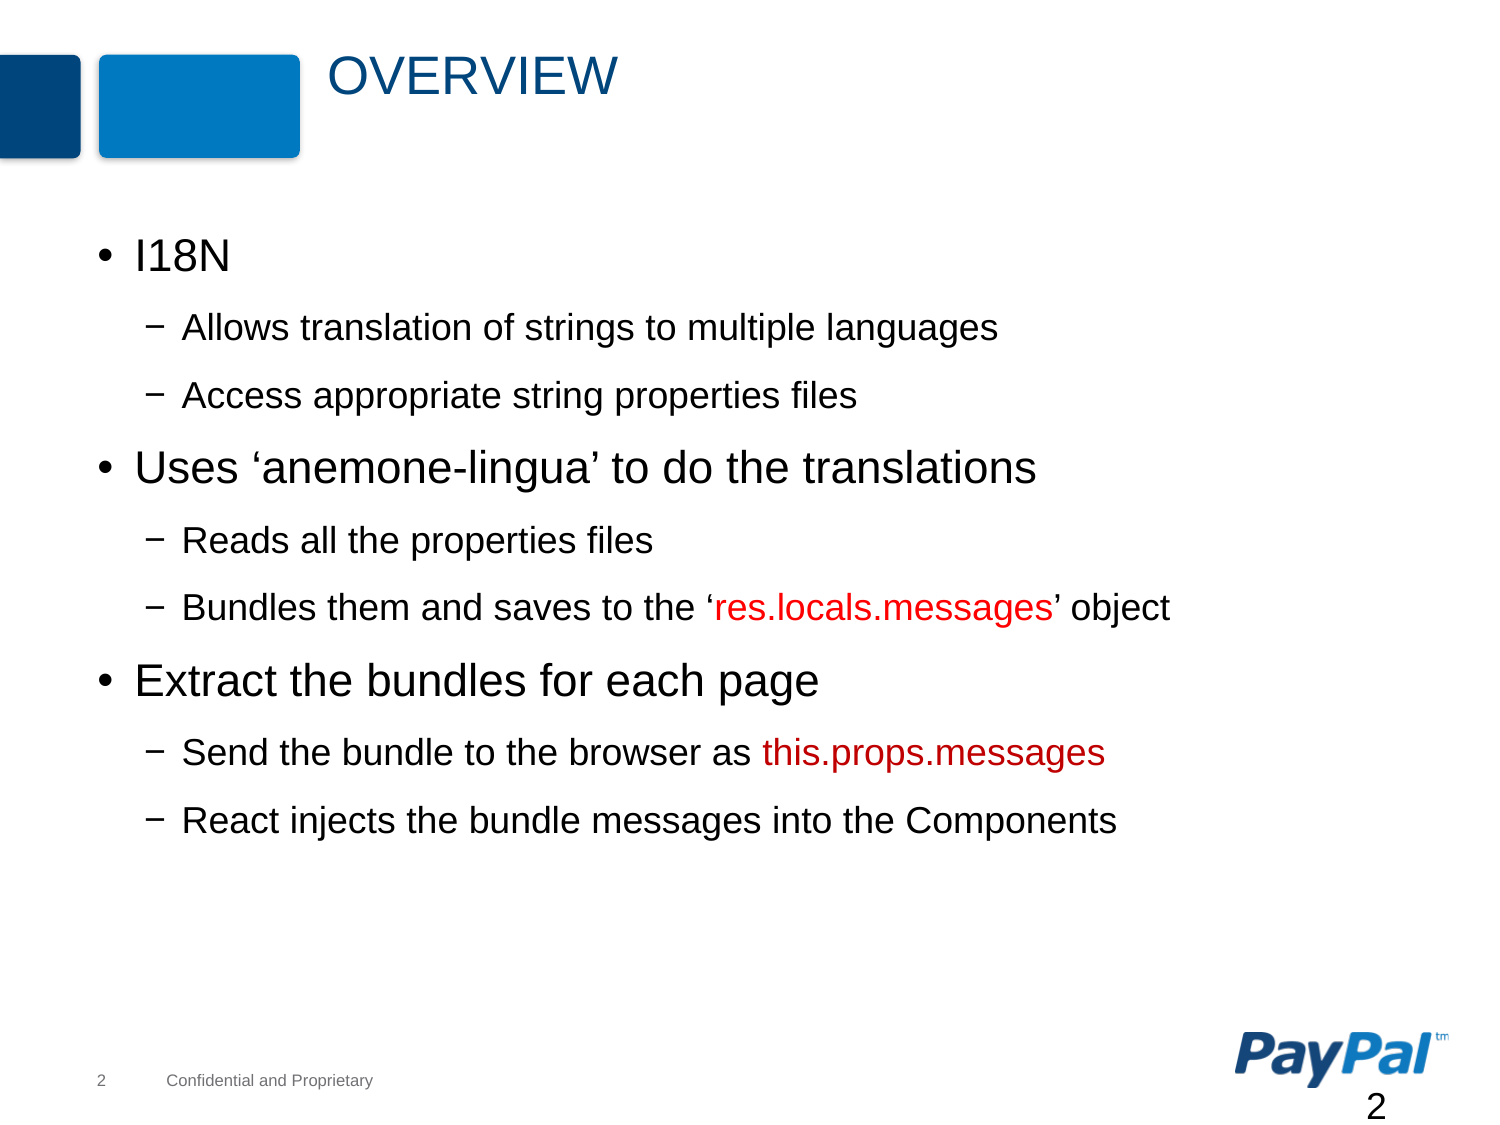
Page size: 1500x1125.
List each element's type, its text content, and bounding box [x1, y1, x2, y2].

picture [1235, 1032, 1449, 1088]
slide_number 2 [1351, 1074, 1500, 1125]
title Overview [312, 37, 1463, 175]
list I18N Allows translation of strings to multiple languages Access appropriate string properties files Uses ‘anemone-lingua’ to do the translations Reads all the properties files Bundles them and saves to the ‘res.locals.messages’ object Extract the bundles for each page Send the bundle to the browser as this.props.messages React injects the bundle messages into the Components [82, 221, 1413, 1013]
